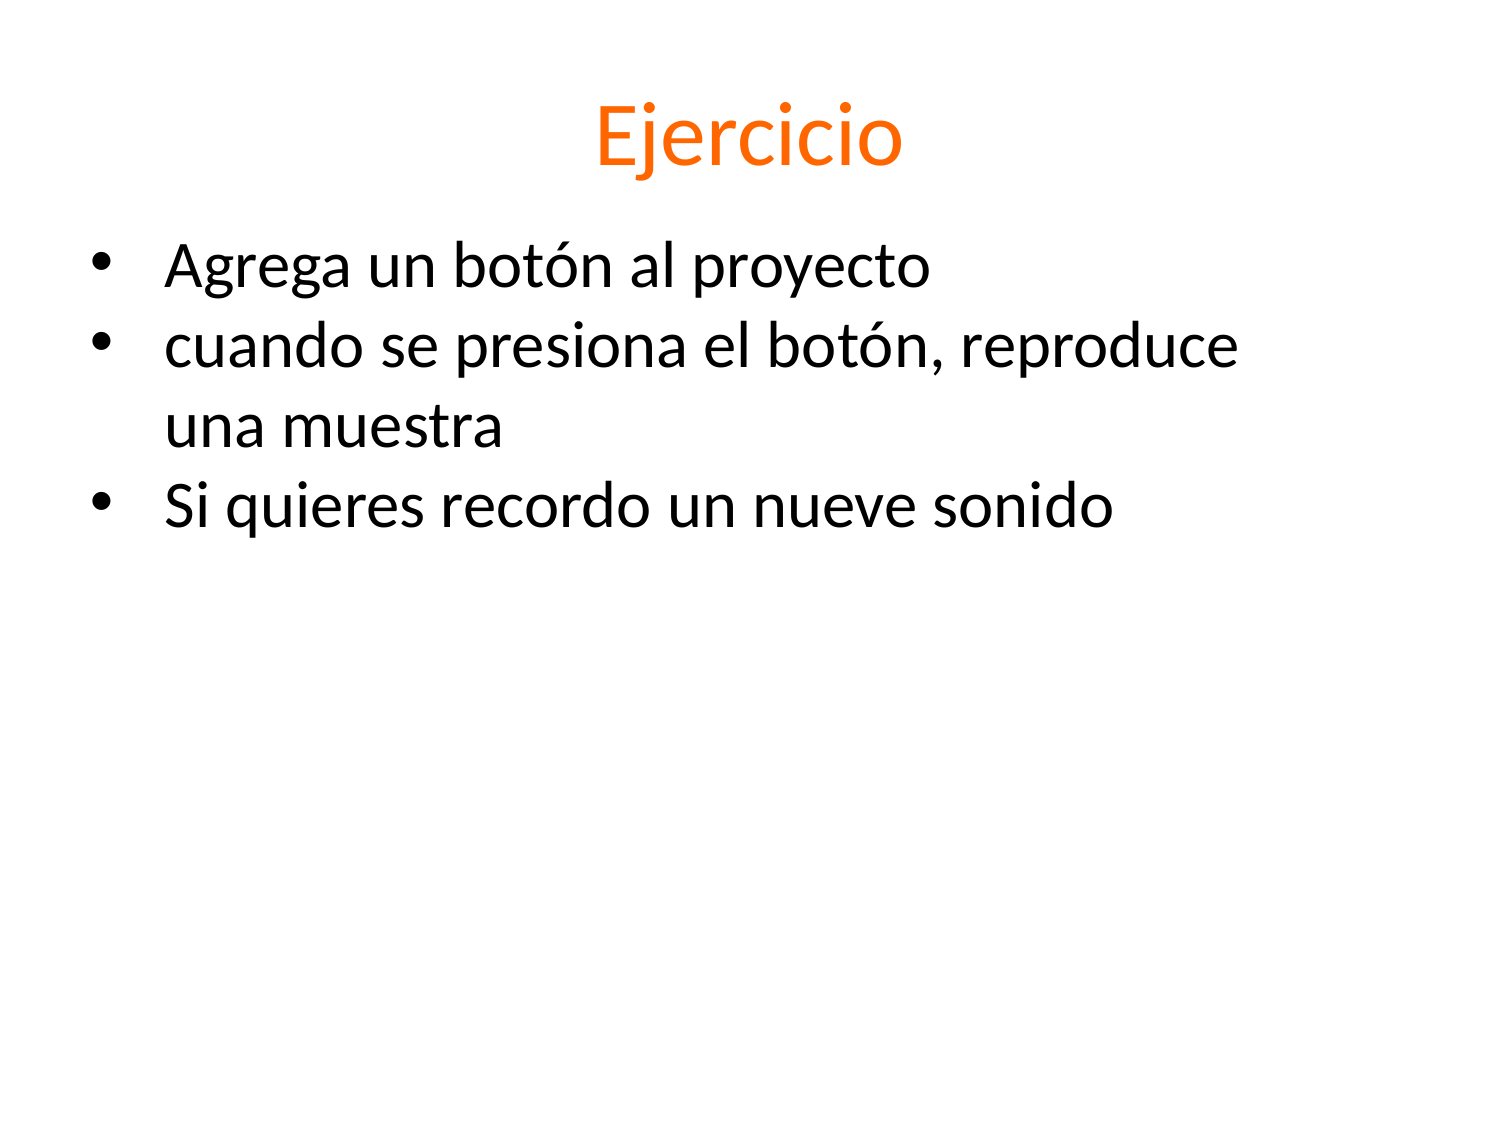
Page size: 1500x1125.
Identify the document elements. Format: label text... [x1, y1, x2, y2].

title Ejercicio [75, 45, 1425, 214]
text_box Agrega un botón al proyecto cuando se presiona el botón, reproduce una muestra Si quieres recordo un nueve sonido [74, 213, 1357, 548]
